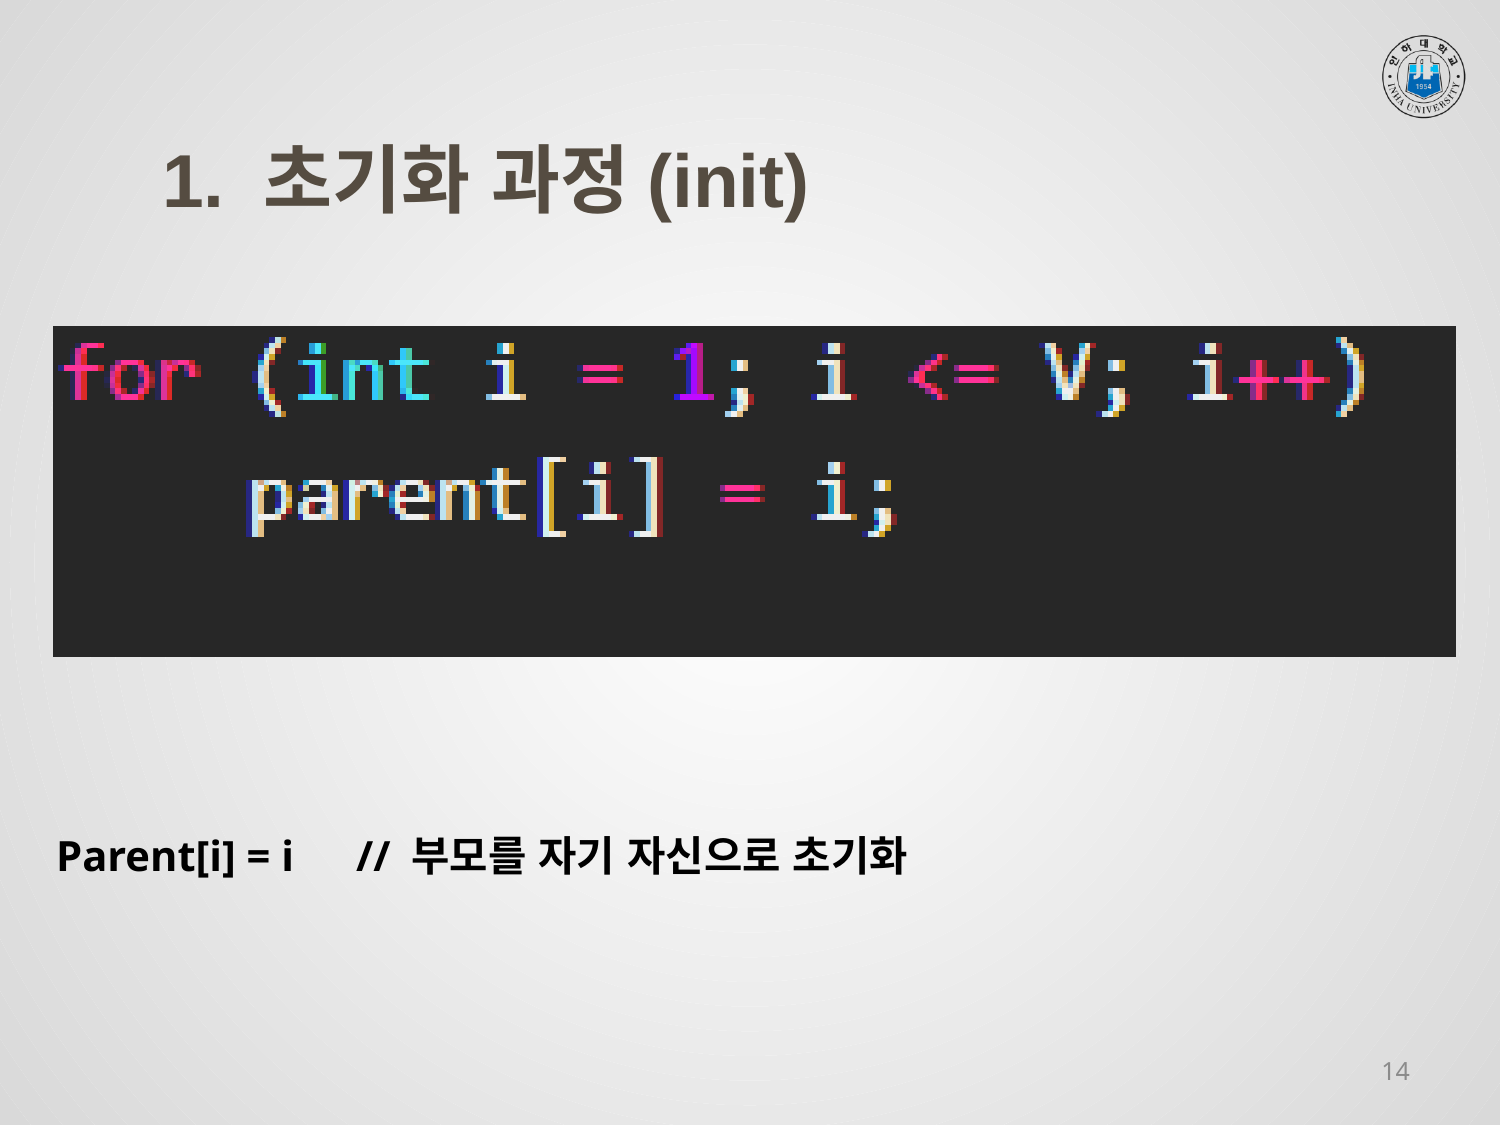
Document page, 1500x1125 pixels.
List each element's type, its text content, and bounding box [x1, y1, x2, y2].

text_box Parent[i] = i // 부모를 자기 자신으로 초기화 [41, 822, 1459, 888]
slide_number 14 [1074, 1042, 1425, 1103]
text_box 1. 초기화 과정(init) [147, 125, 1317, 231]
picture [52, 326, 1457, 658]
picture [1369, 18, 1477, 134]
